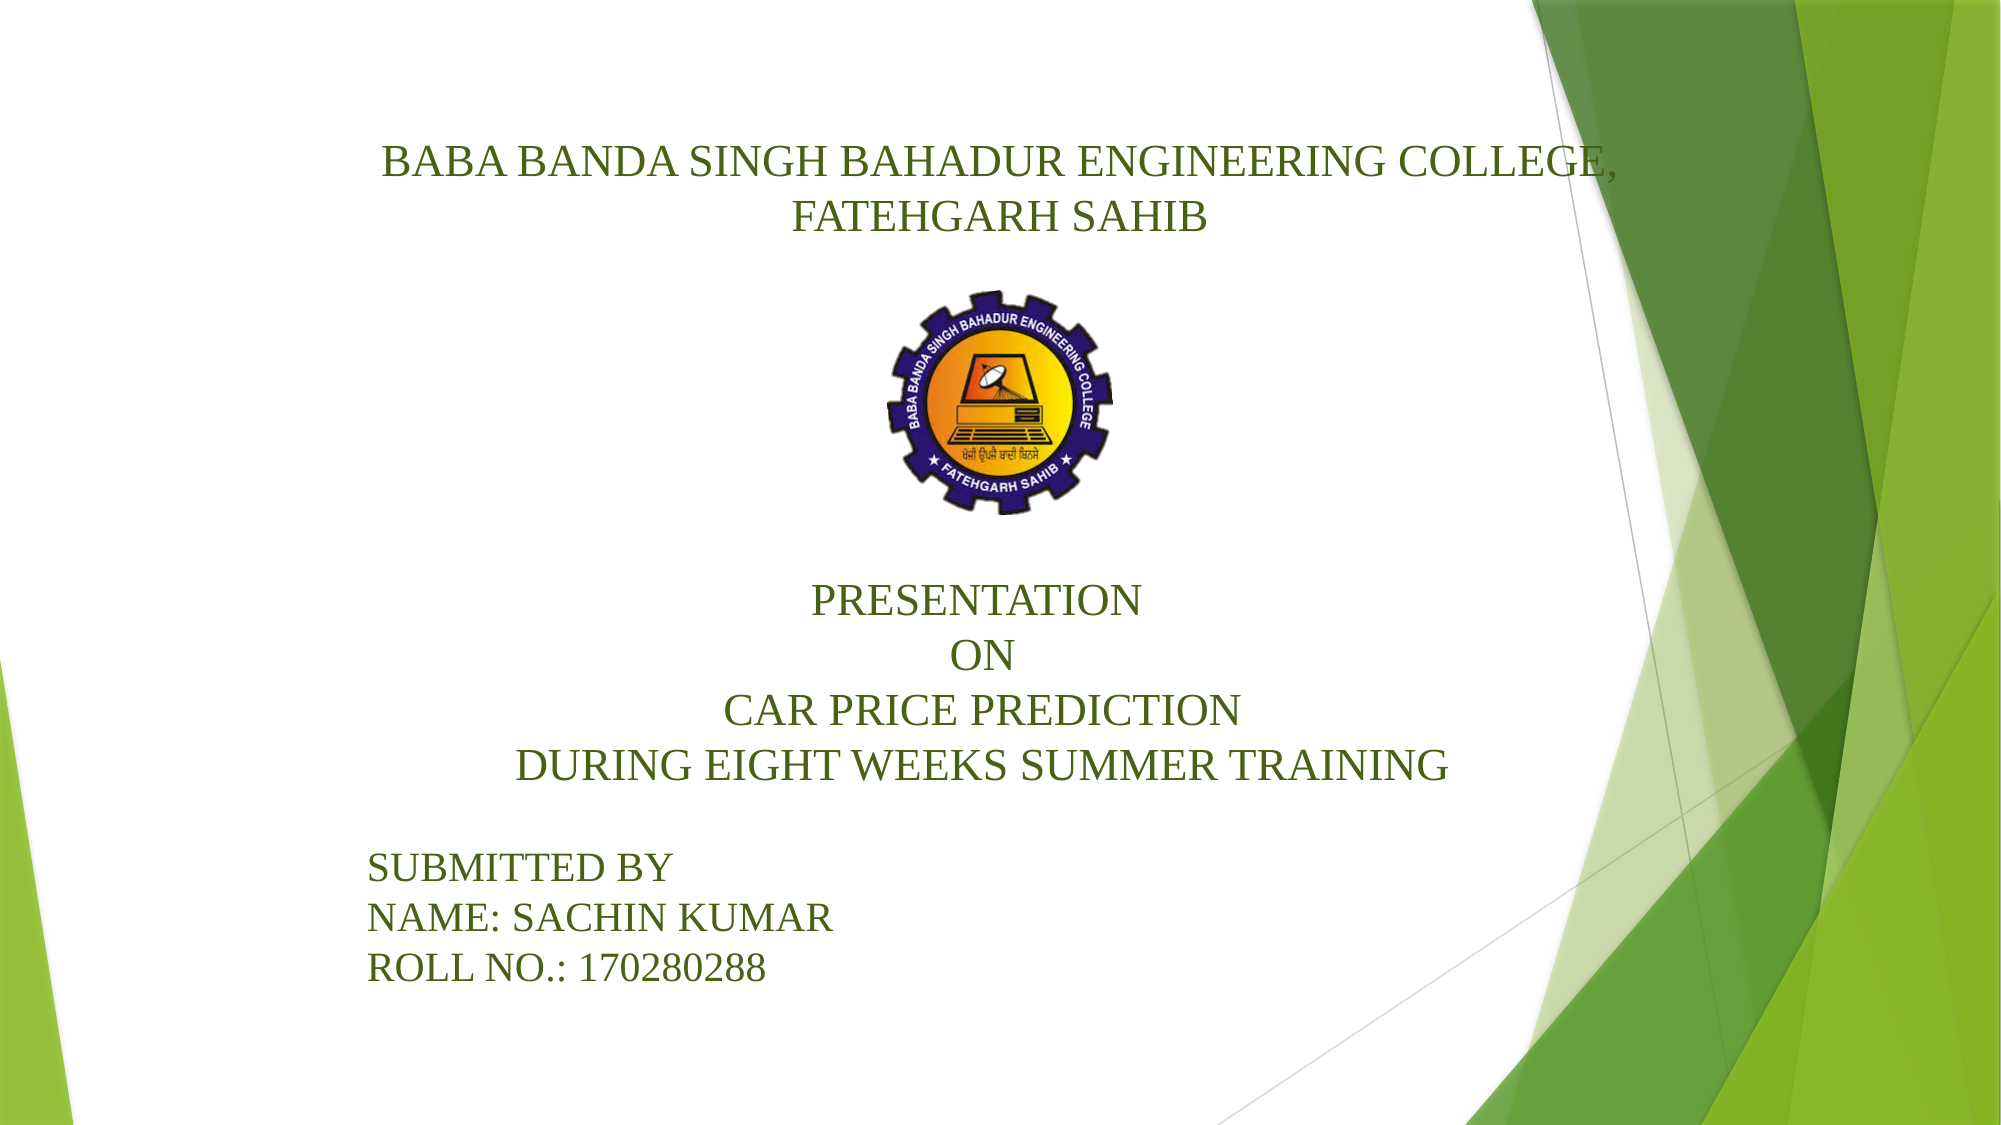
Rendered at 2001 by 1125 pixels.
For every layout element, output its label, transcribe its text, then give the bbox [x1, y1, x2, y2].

picture [886, 289, 1114, 517]
text_box BABA BANDA SINGH BAHADUR ENGINEERING COLLEGE, FATEHGARH SAHIB [357, 123, 1643, 248]
text_box PRESENTATION ON CAR PRICE PREDICTION DURING EIGHT WEEKS SUMMER TRAINING SUBMITTED BY NAME: SACHIN KUMAR ROLL NO.: 170280288 [352, 562, 1613, 998]
